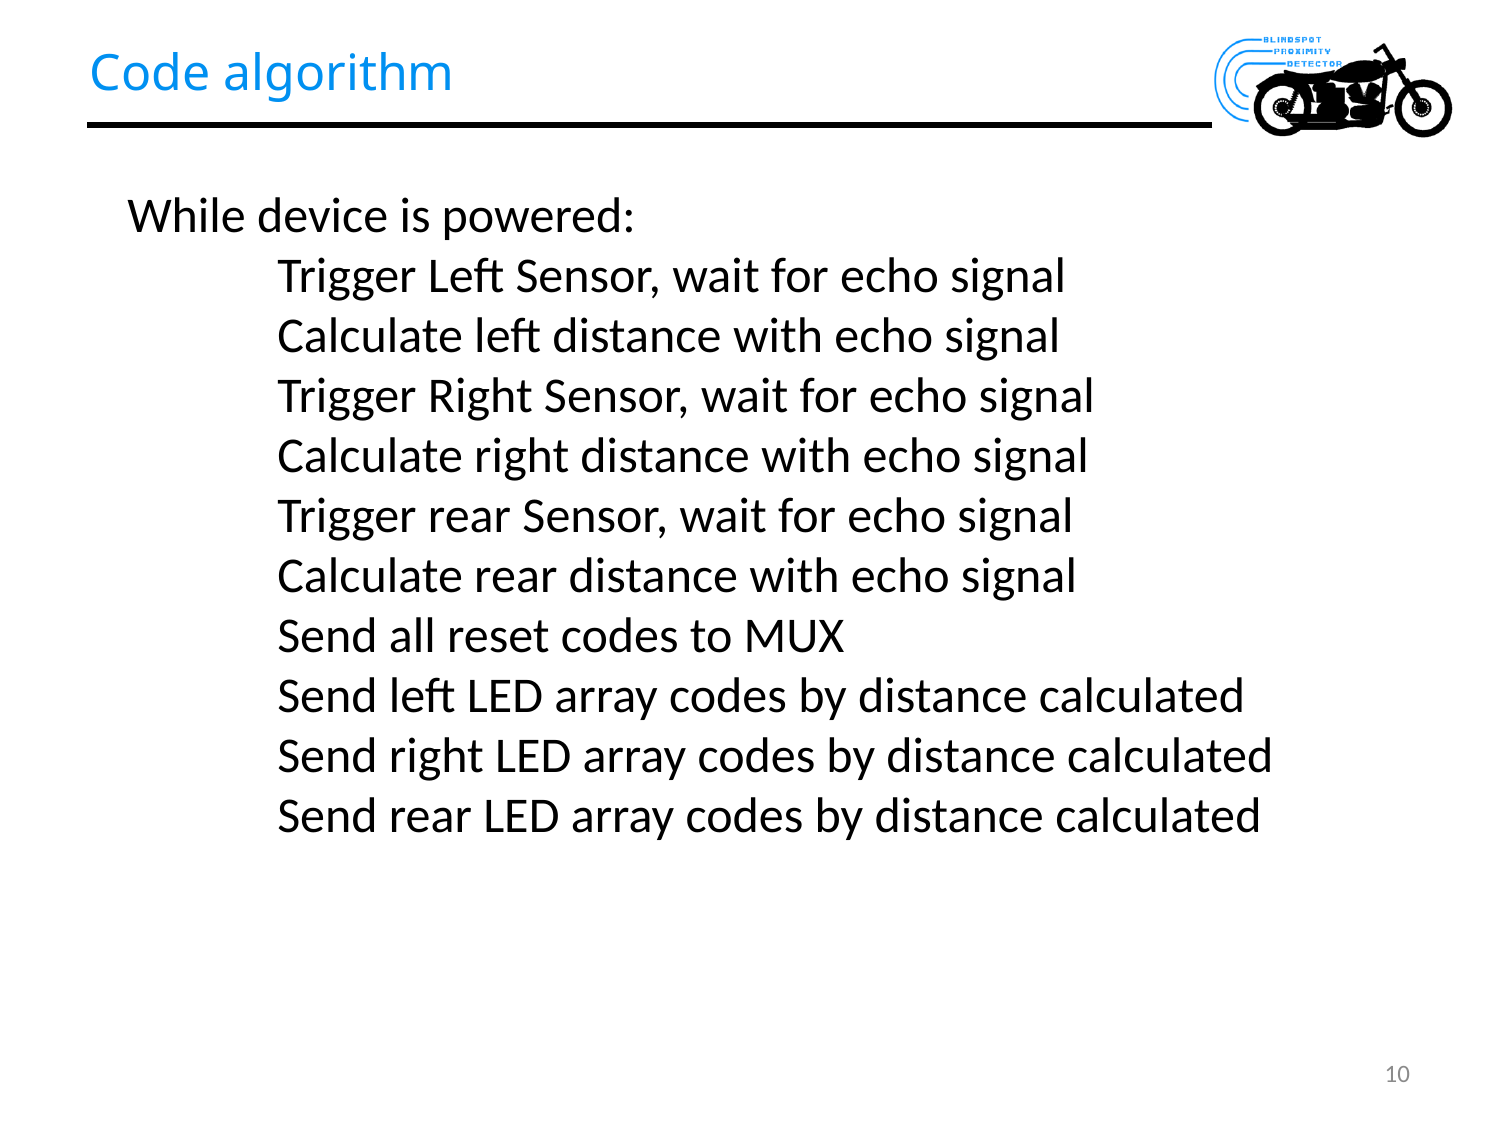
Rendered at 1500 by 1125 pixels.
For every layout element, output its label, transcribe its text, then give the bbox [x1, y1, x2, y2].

slide_number 10 [1074, 1042, 1425, 1103]
picture [1212, 32, 1456, 138]
text_box Code algorithm [75, 32, 875, 108]
text_box While device is powered: Trigger Left Sensor, wait for echo signal Calculate left distance with echo signal Trigger Right Sensor, wait for echo signal Calculate right distance with echo signal Trigger rear Sensor, wait for echo signal Calculate rear distance with echo signal Send all reset codes to MUX Send left LED array codes by distance calculated Send right LED array codes by distance calculated Send rear LED array codes by distance calculated [112, 174, 1350, 910]
